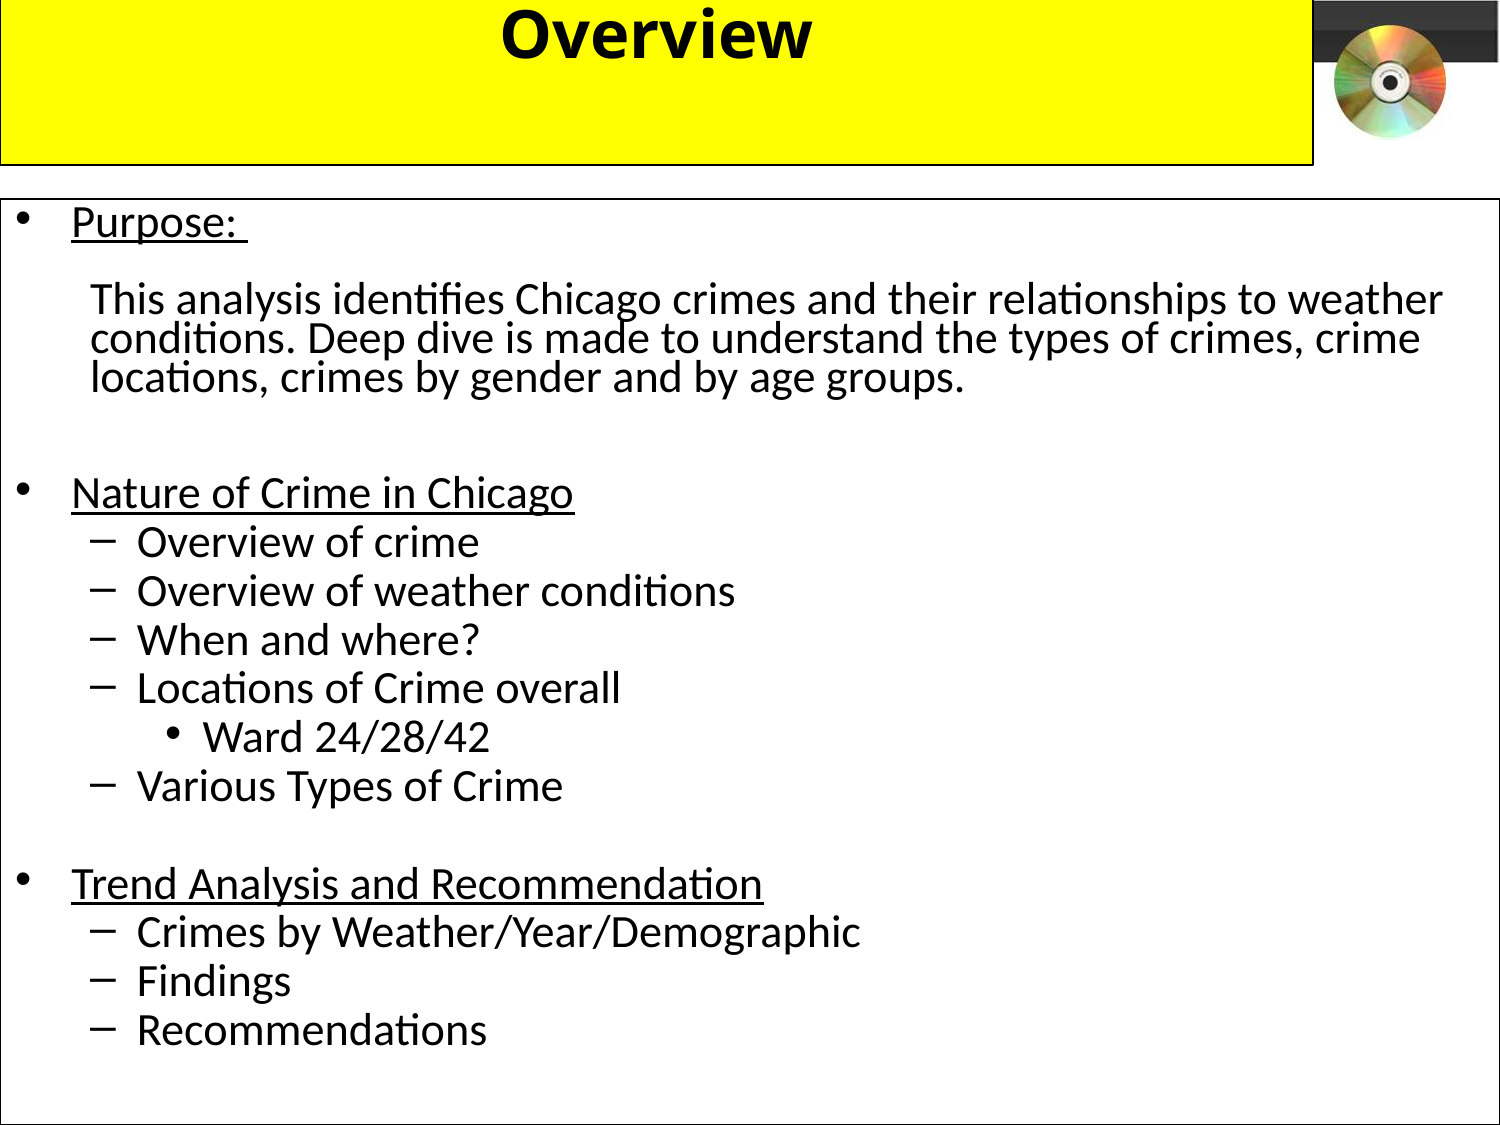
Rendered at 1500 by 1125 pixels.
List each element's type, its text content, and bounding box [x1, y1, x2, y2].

picture [1313, 0, 1500, 140]
list Purpose: This analysis identifies Chicago crimes and their relationships to weather conditions. Deep dive is made to understand the types of crimes, crime locations, crimes by gender and by age groups. Nature of Crime in Chicago Overview of crime Overview of weather conditions When and where? Locations of Crime overall Ward 24/28/42 Various Types of Crime Trend Analysis and Recommendation Crimes by Weather/Year/Demographic Findings Recommendations [0, 198, 1500, 1125]
title Overview [0, 0, 1313, 165]
